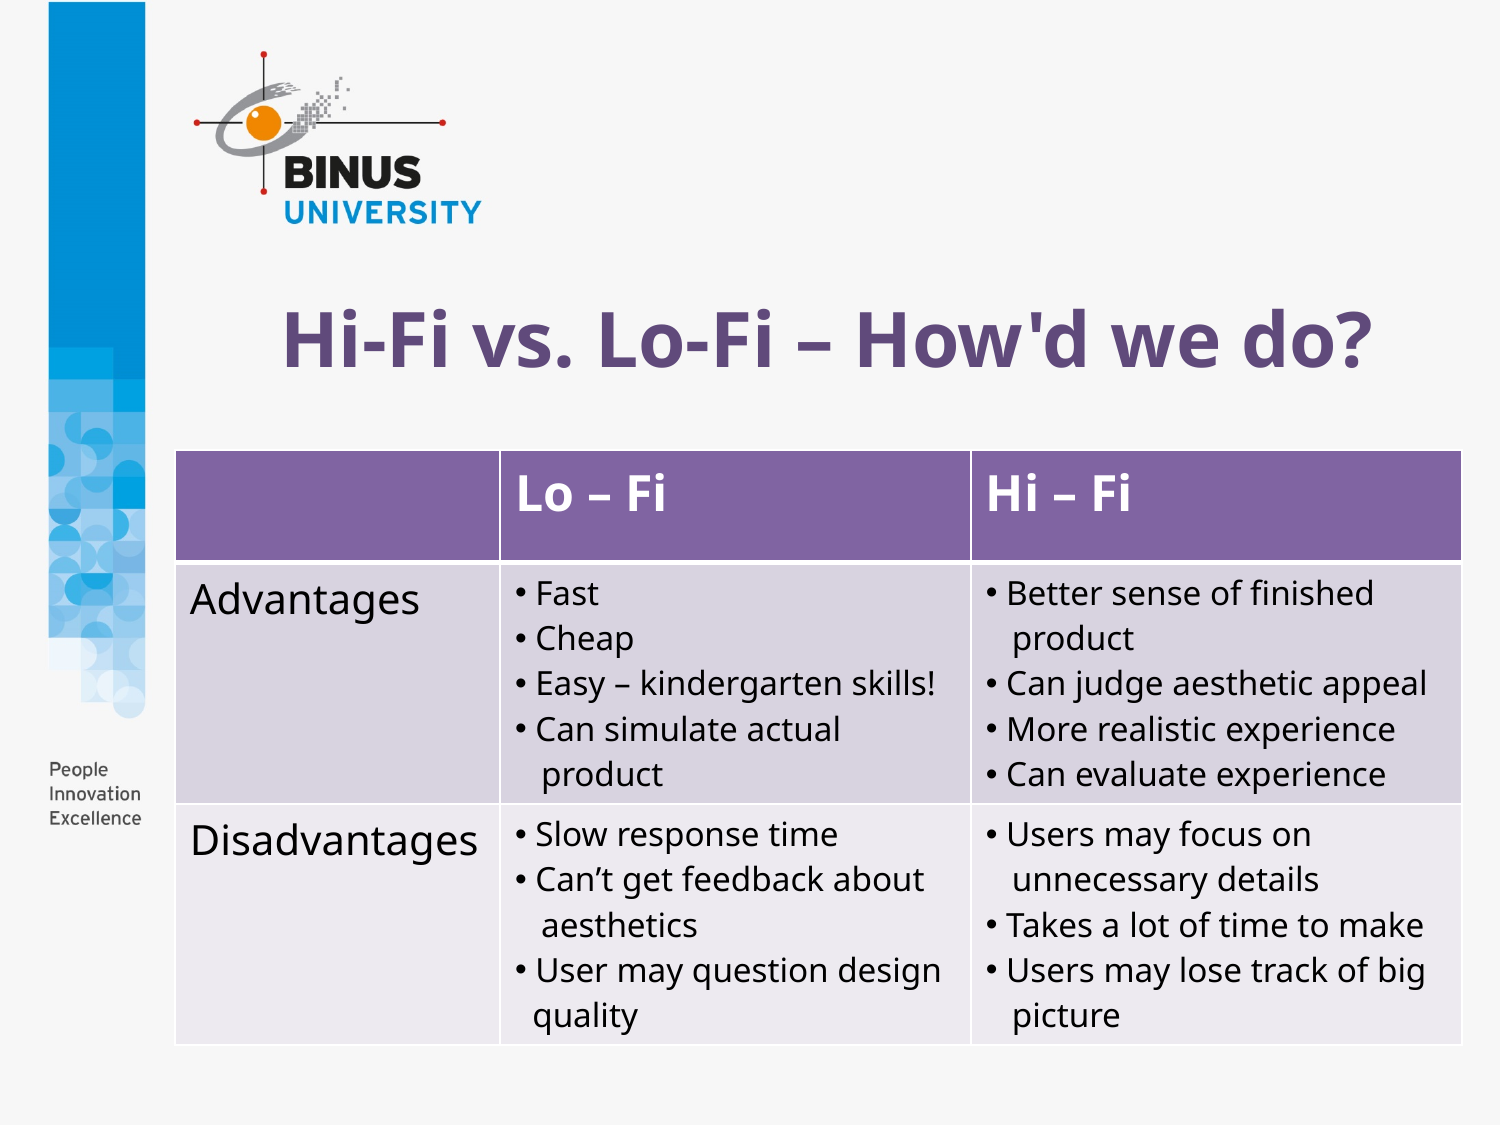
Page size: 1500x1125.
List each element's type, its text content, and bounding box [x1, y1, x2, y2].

table_header Hi – Fi [972, 451, 1461, 560]
table_header [176, 451, 499, 560]
table_cell Advantages [176, 565, 499, 803]
table_cell Better sense of finished product Can judge aesthetic appeal More realistic experience Can evaluate experience [972, 565, 1461, 803]
table_cell Fast Cheap Easy – kindergarten skills! Can simulate actual product [501, 565, 970, 803]
title Hi-Fi vs. Lo-Fi – How'd we do? [265, 243, 1425, 431]
table_cell Disadvantages [176, 805, 499, 1044]
picture [0, 0, 1500, 845]
table_header Lo – Fi [501, 451, 970, 560]
table_cell Users may focus on unnecessary details Takes a lot of time to make Users may lose track of big picture [972, 805, 1461, 1044]
table_cell Slow response time Can’t get feedback about aesthetics User may question design quality [501, 805, 970, 1044]
